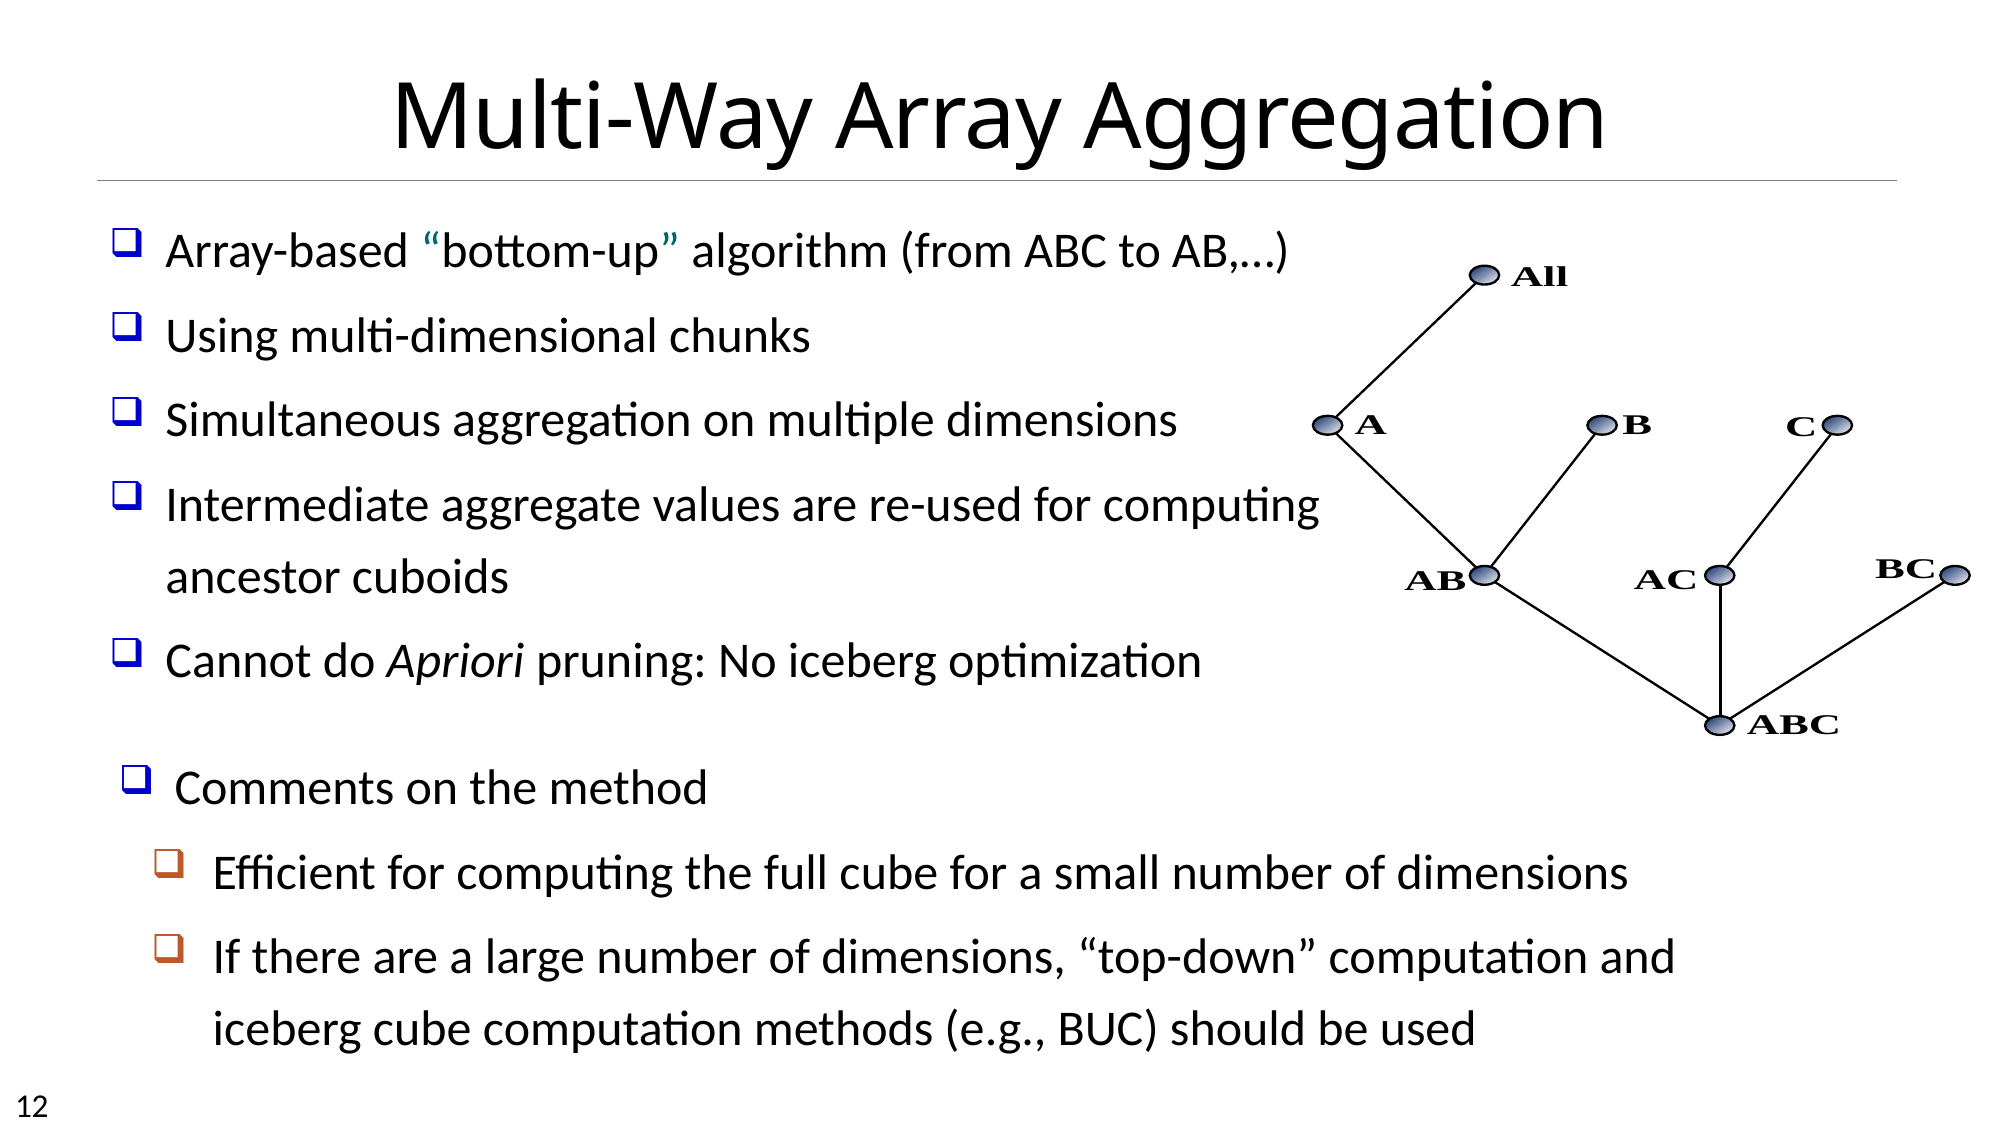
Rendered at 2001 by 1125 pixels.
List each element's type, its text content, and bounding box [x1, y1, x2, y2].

list Array-based “bottom-up” algorithm (from ABC to AB,…) Using multi-dimensional chunks Simultaneous aggregation on multiple dimensions Intermediate aggregate values are re-used for computing ancestor cuboids Cannot do Apriori pruning: No iceberg optimization [94, 198, 1345, 697]
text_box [1299, 249, 2000, 750]
text_box Comments on the method Efficient for computing the full cube for a small number of dimensions If there are a large number of dimensions, “top-down” computation and iceberg cube computation methods (e.g., BUC) should be used [103, 735, 1793, 1073]
title Multi-Way Array Aggregation [0, 62, 2000, 175]
